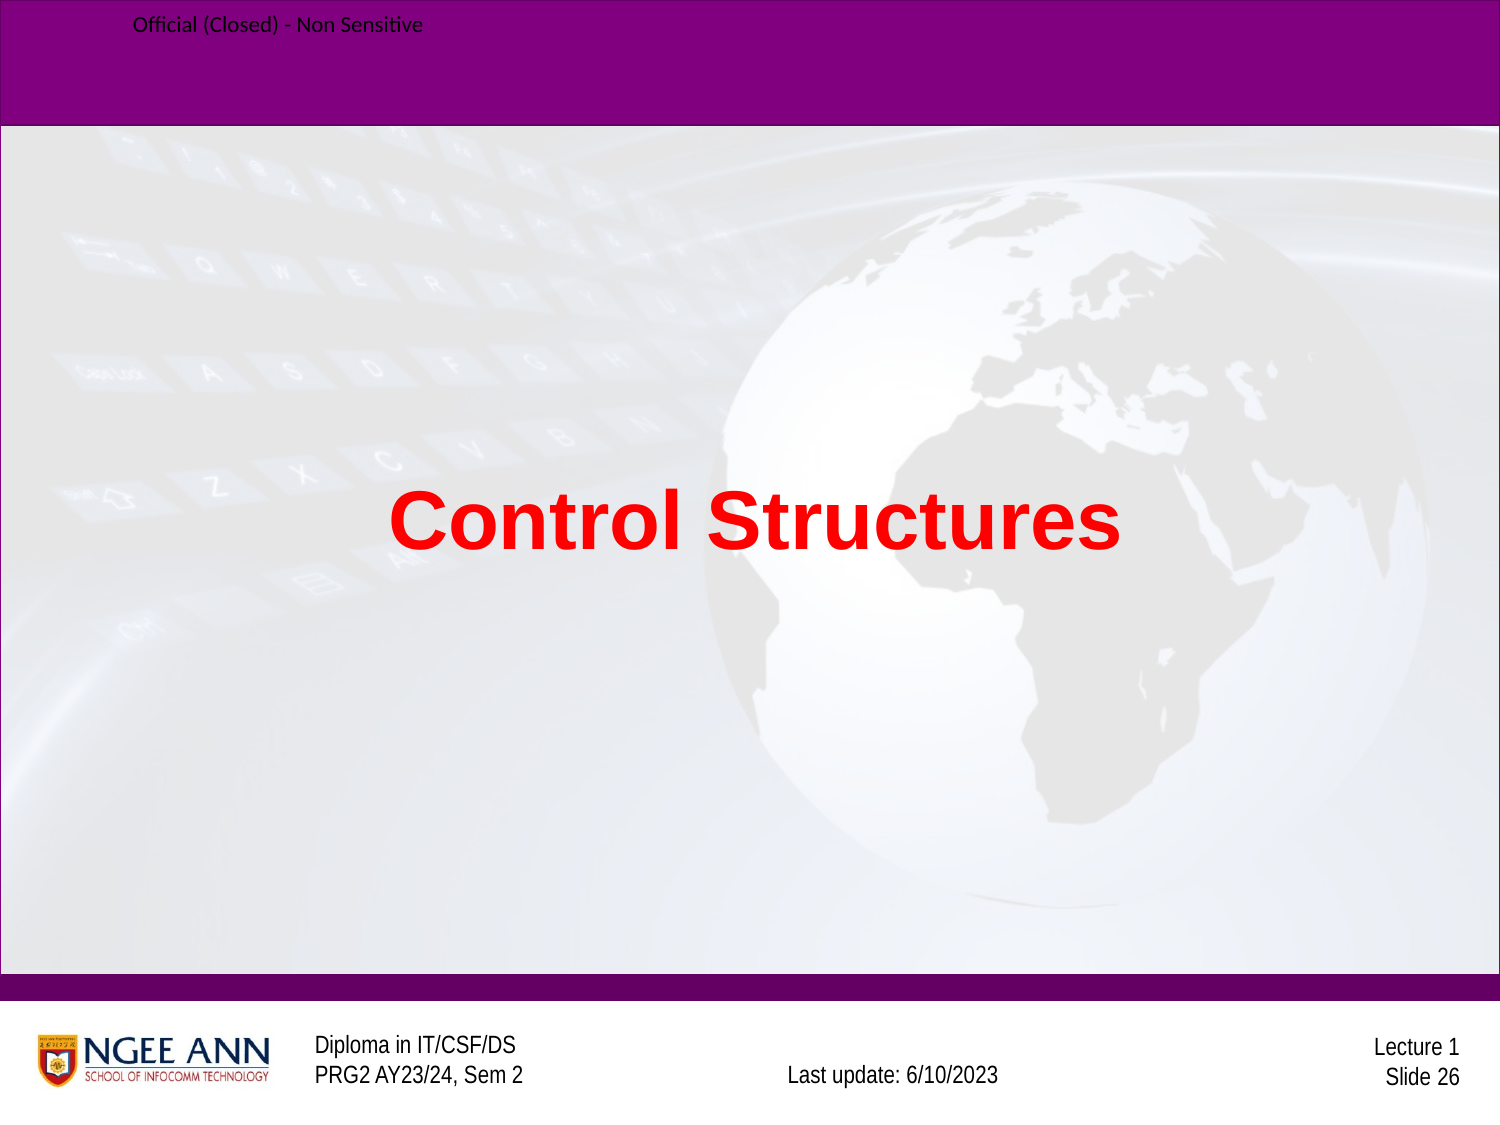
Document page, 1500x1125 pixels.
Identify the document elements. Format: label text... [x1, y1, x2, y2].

title Control Structures [118, 458, 1394, 683]
picture [12, 1012, 294, 1109]
